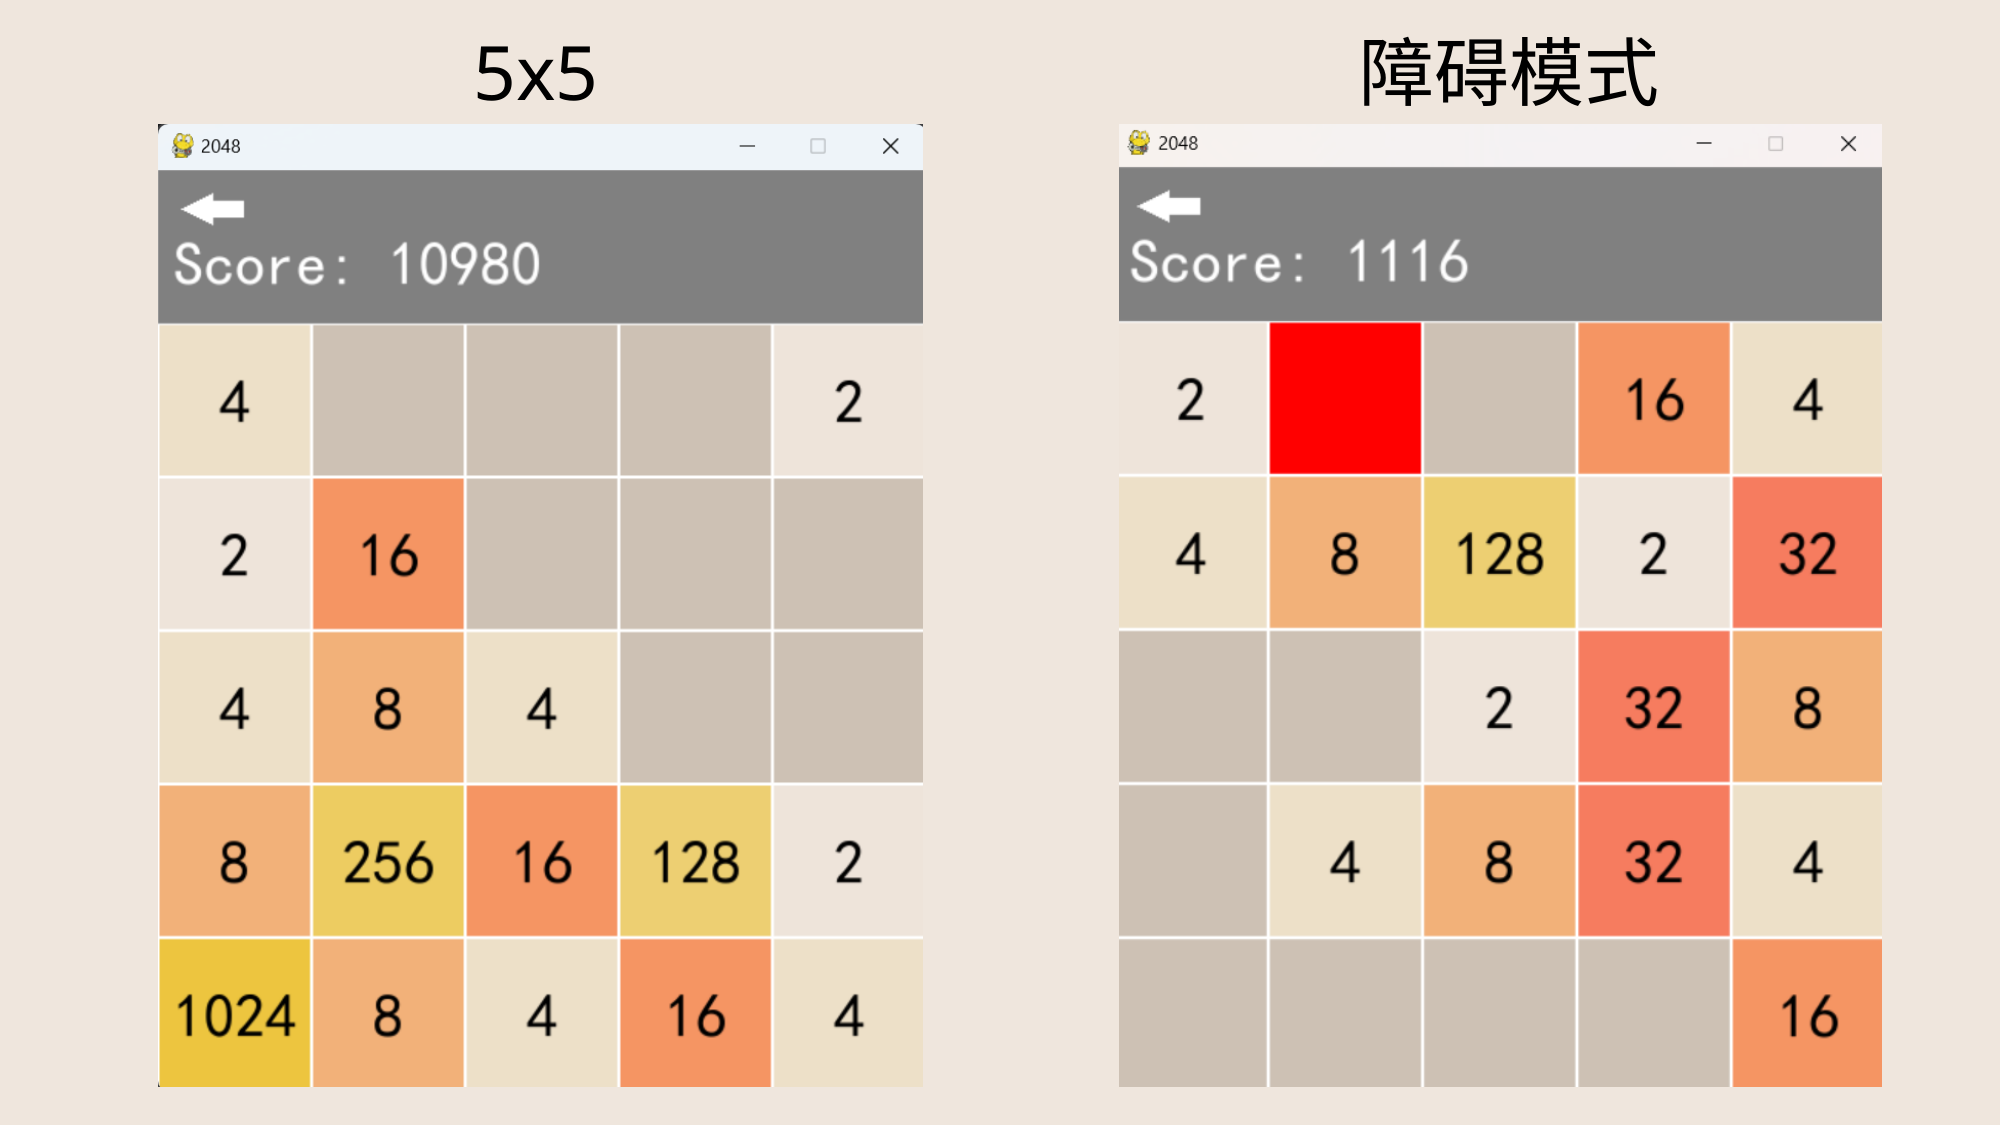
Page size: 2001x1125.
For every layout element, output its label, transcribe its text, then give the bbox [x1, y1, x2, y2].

picture [1119, 124, 1882, 1087]
text_box 障碍模式 [1344, 18, 1680, 123]
picture [158, 124, 923, 1087]
text_box 5x5 [458, 18, 624, 123]
